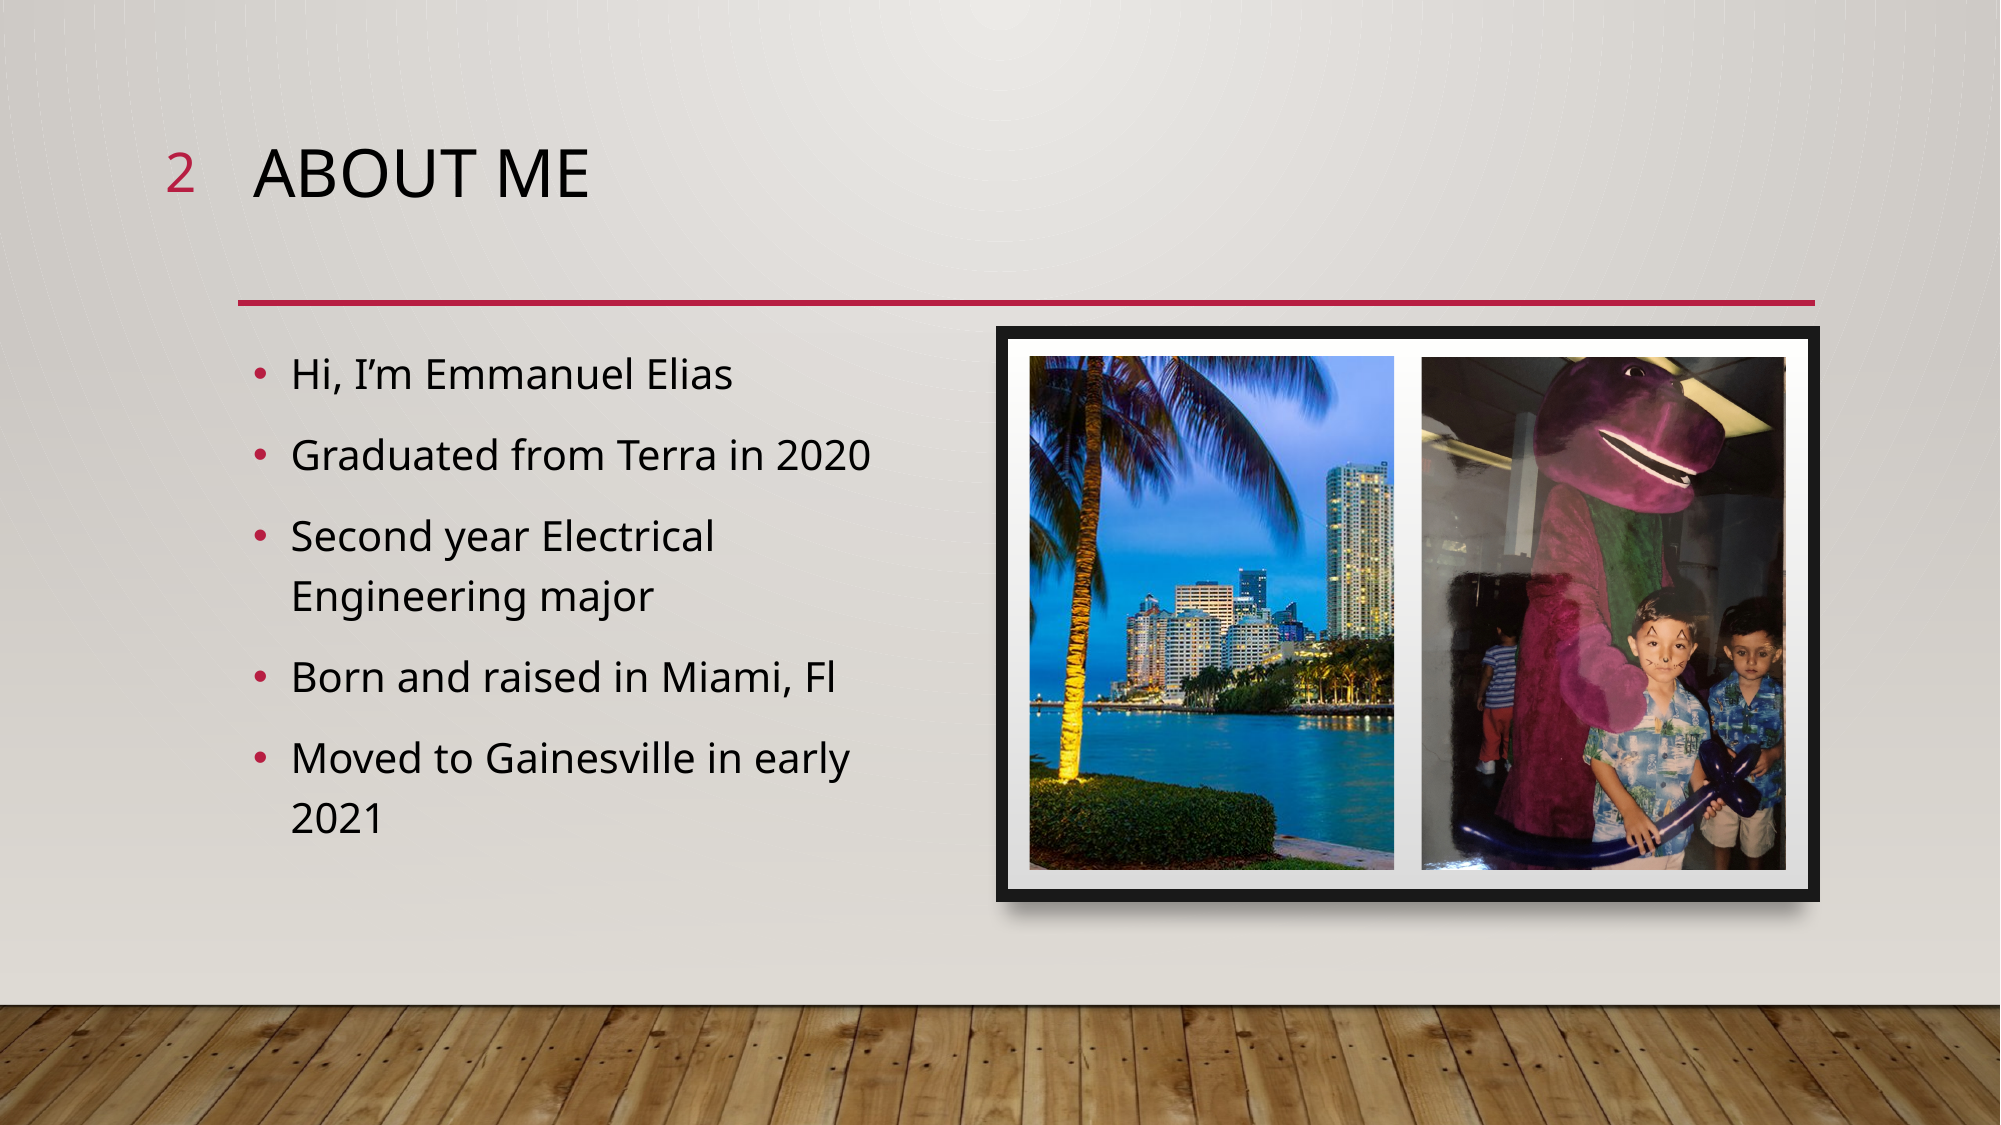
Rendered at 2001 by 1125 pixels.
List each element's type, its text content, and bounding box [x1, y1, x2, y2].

picture [1210, 742, 1230, 748]
picture [1377, 796, 1395, 804]
title About Me [238, 131, 1814, 305]
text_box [1001, 329, 1815, 897]
picture [1029, 356, 1395, 870]
picture [0, 1005, 2000, 1125]
picture [1203, 775, 1224, 779]
picture [1384, 838, 1395, 842]
list Hi, I’m Emmanuel Elias Graduated from Terra in 2020 Second year Electrical Engineering major Born and raised in Miami, Fl Moved to Gainesville in early 2021 [238, 330, 923, 897]
picture [1421, 357, 1787, 871]
slide_number 2 [78, 131, 212, 214]
